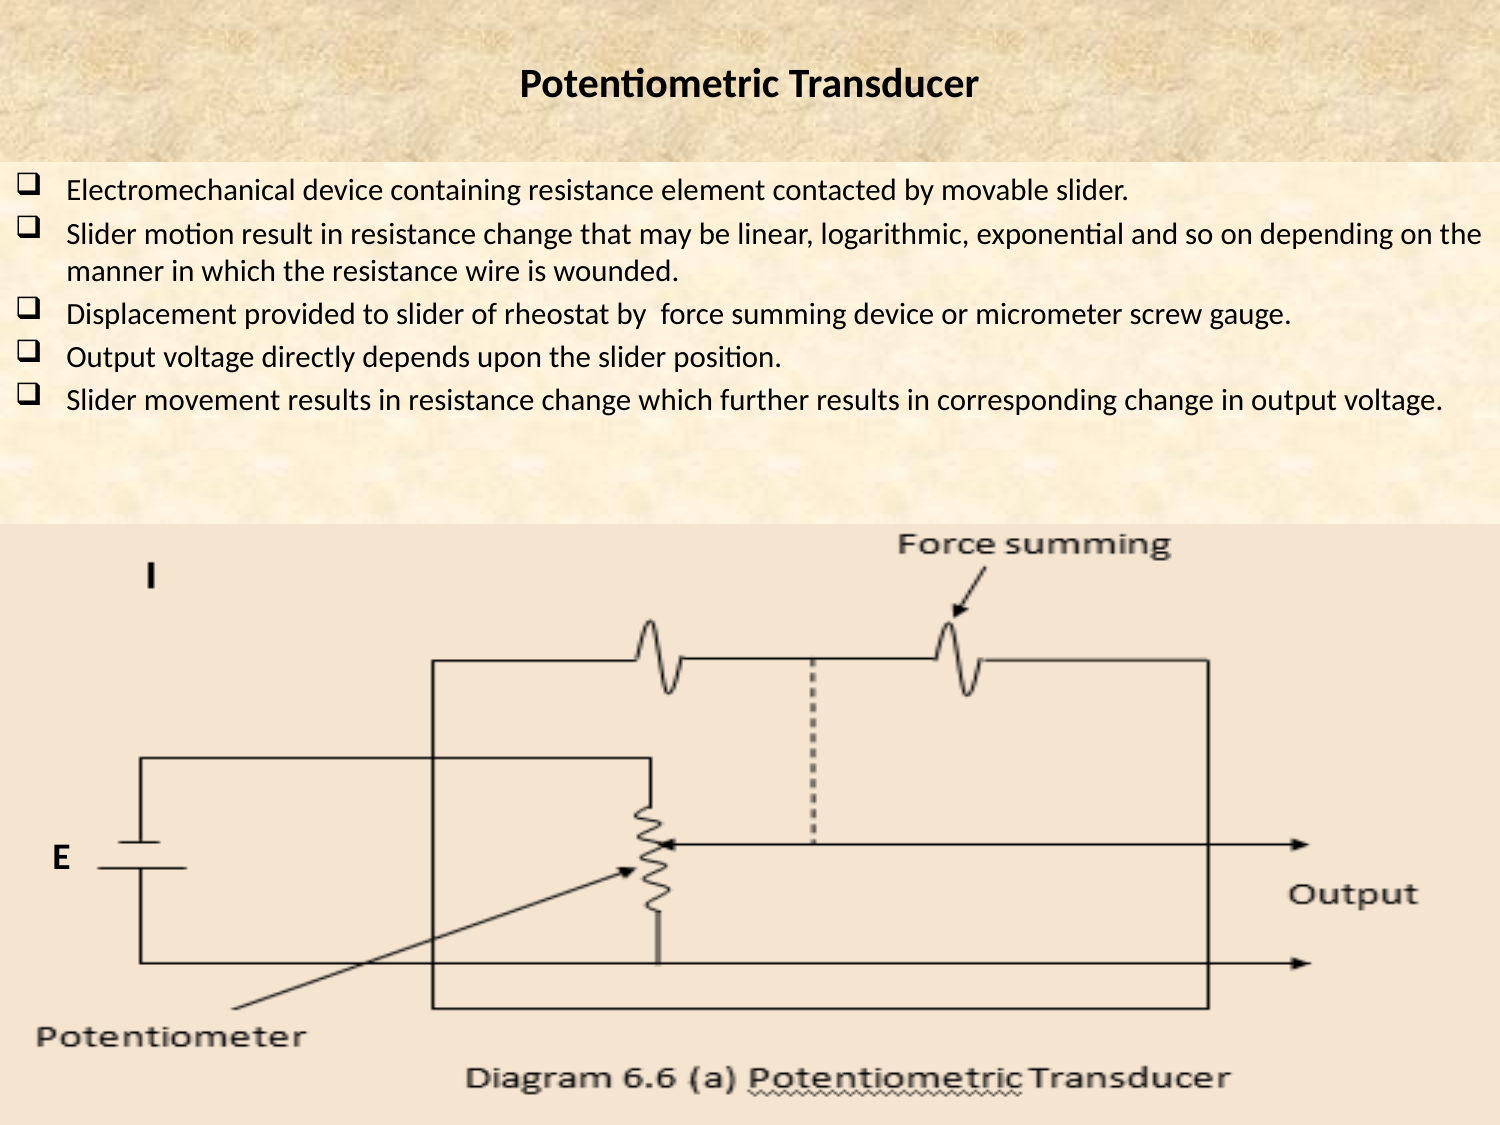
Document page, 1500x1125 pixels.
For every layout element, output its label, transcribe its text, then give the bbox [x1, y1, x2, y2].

title Potentiometric Transducer [0, 0, 1500, 162]
picture [0, 524, 1500, 1125]
list Electromechanical device containing resistance element contacted by movable slider. Slider motion result in resistance change that may be linear, logarithmic, exponential and so on depending on the manner in which the resistance wire is wounded. Displacement provided to slider of rheostat by force summing device or micrometer screw gauge. Output voltage directly depends upon the slider position. Slider movement results in resistance change which further results in corresponding change in output voltage. [0, 162, 1500, 524]
